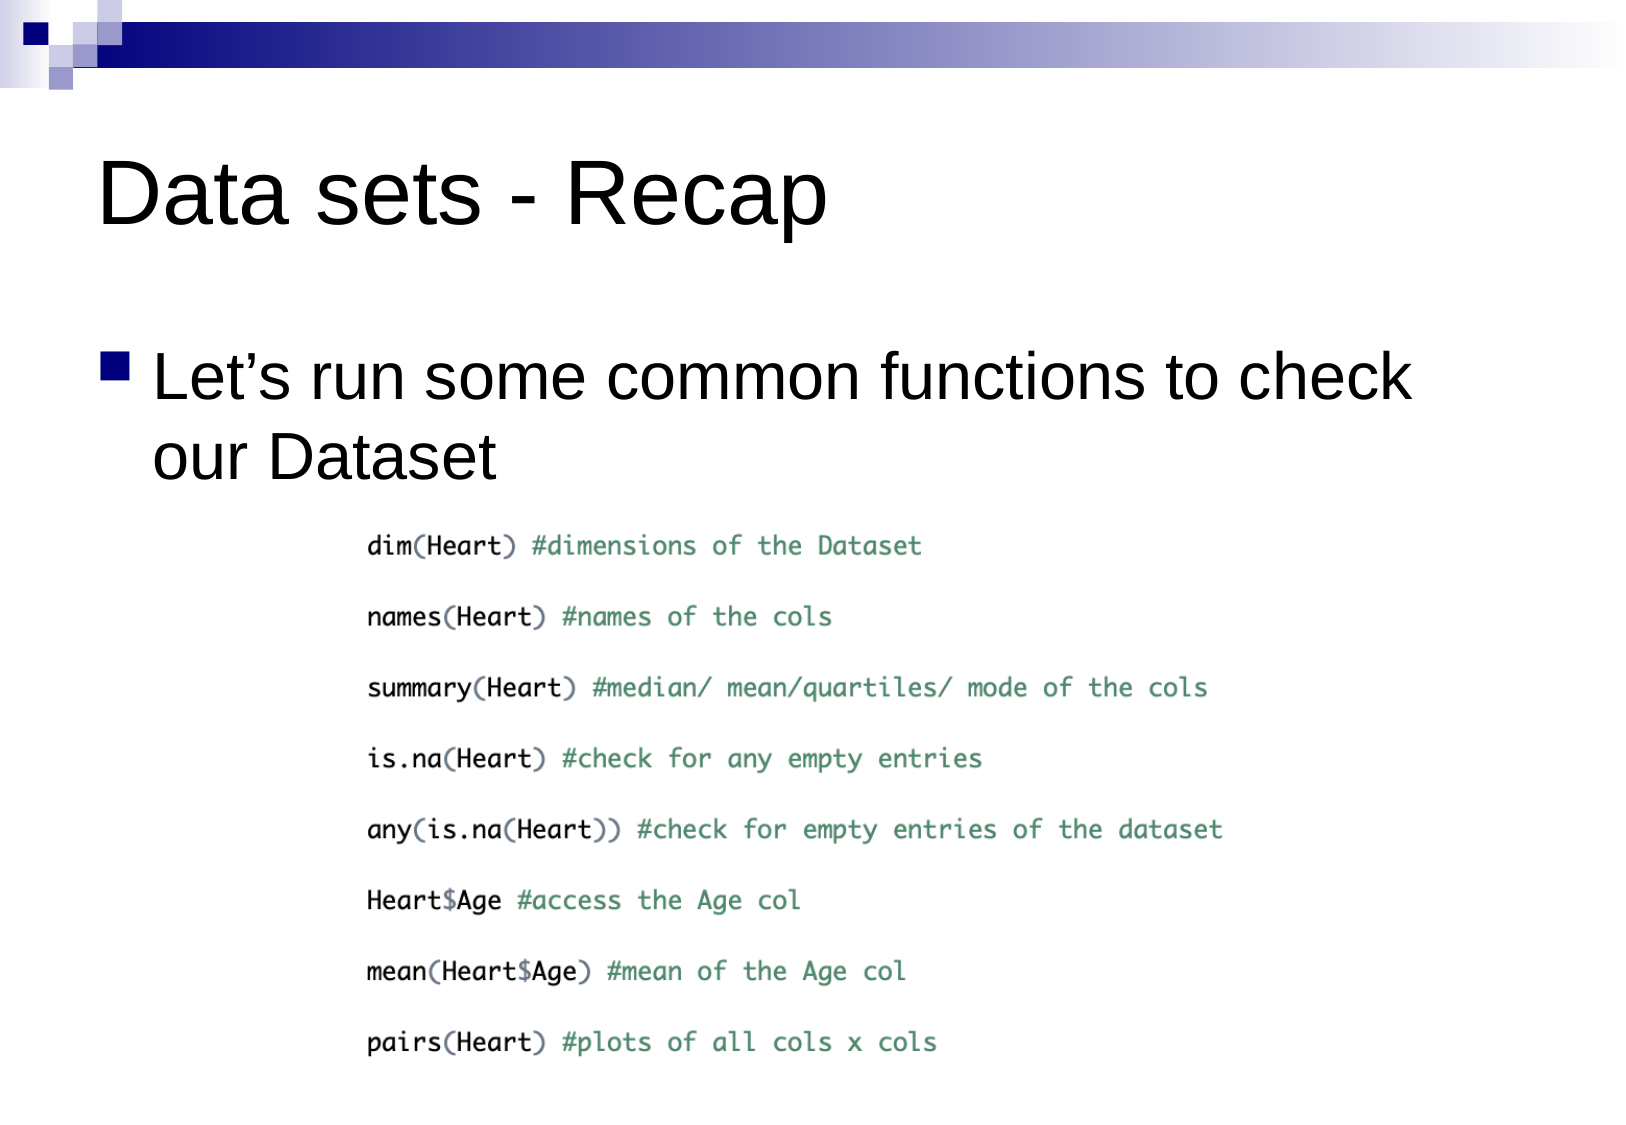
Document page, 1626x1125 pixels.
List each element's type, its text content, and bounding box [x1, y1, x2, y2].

picture [367, 514, 1258, 1099]
title Data sets - Recap [81, 75, 1544, 300]
list Let’s run some common functions to check our Dataset [81, 324, 1544, 963]
